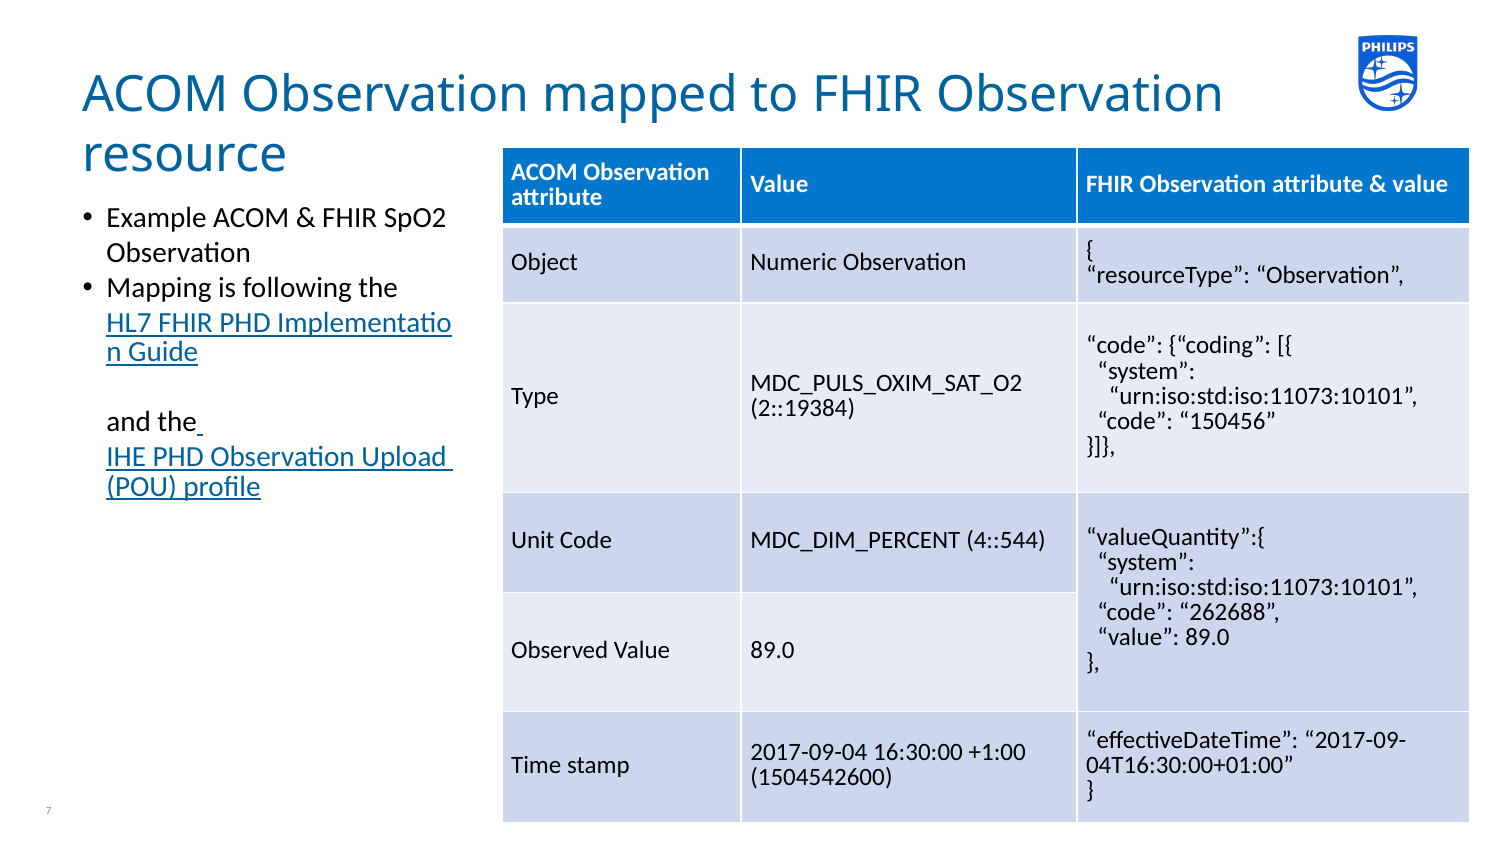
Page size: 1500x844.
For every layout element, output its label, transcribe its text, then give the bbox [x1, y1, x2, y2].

table_header Value [742, 148, 1076, 223]
list Example ACOM & FHIR SpO2 Observation Mapping is following the HL7 FHIR PHD Implementation Guide and the IHE PHD Observation Upload (POU) profile [82, 198, 479, 771]
table_cell 89.0 [742, 593, 1076, 711]
table_cell “valueQuantity”:{ “system”: “urn:iso:std:iso:11073:10101”, “code”: “262688”, “value”: 89.0 }, [1078, 493, 1469, 711]
slide_number 7 [29, 797, 63, 823]
table_cell Time stamp [503, 712, 740, 822]
table_cell { “resourceType”: “Observation”, [1078, 228, 1469, 302]
table_cell “code”: {“coding”: [{ “system”: “urn:iso:std:iso:11073:10101”, “code”: “150456” }]}, [1078, 304, 1469, 492]
table_cell Numeric Observation [742, 228, 1076, 302]
table_cell “effectiveDateTime”: “2017-09-04T16:30:00+01:00” } [1078, 712, 1469, 822]
table_header FHIR Observation attribute & value [1078, 148, 1469, 223]
table_cell Object [503, 228, 740, 302]
table_cell Unit Code [503, 493, 740, 592]
table_cell 2017-09-04 16:30:00 +1:00 (1504542600) [742, 712, 1076, 822]
table_cell Type [503, 304, 740, 492]
title ACOM Observation mapped to FHIR Observation resource [82, 61, 1317, 180]
table_cell Observed Value [503, 593, 740, 711]
table_header ACOM Observation attribute [503, 148, 740, 223]
table_cell MDC_PULS_OXIM_SAT_O2 (2::19384) [742, 304, 1076, 492]
table_cell MDC_DIM_PERCENT (4::544) [742, 493, 1076, 592]
